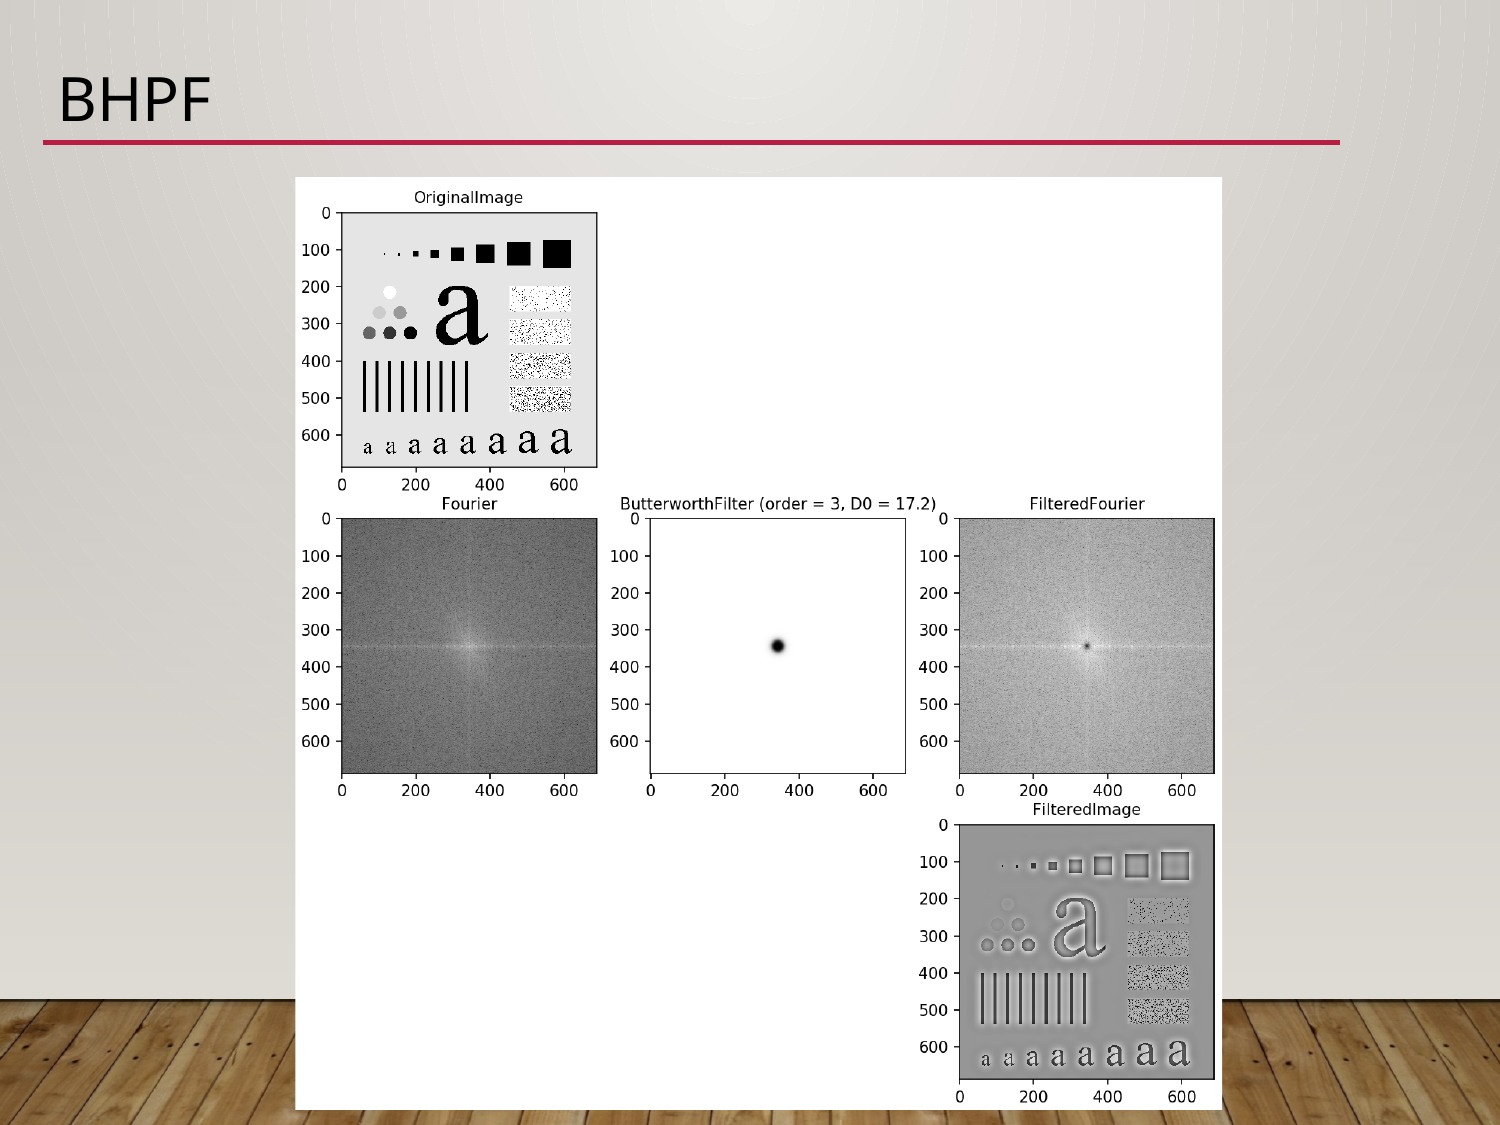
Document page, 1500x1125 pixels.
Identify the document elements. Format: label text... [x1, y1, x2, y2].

title BHPF [42, 60, 1341, 143]
picture [0, 176, 1500, 1125]
